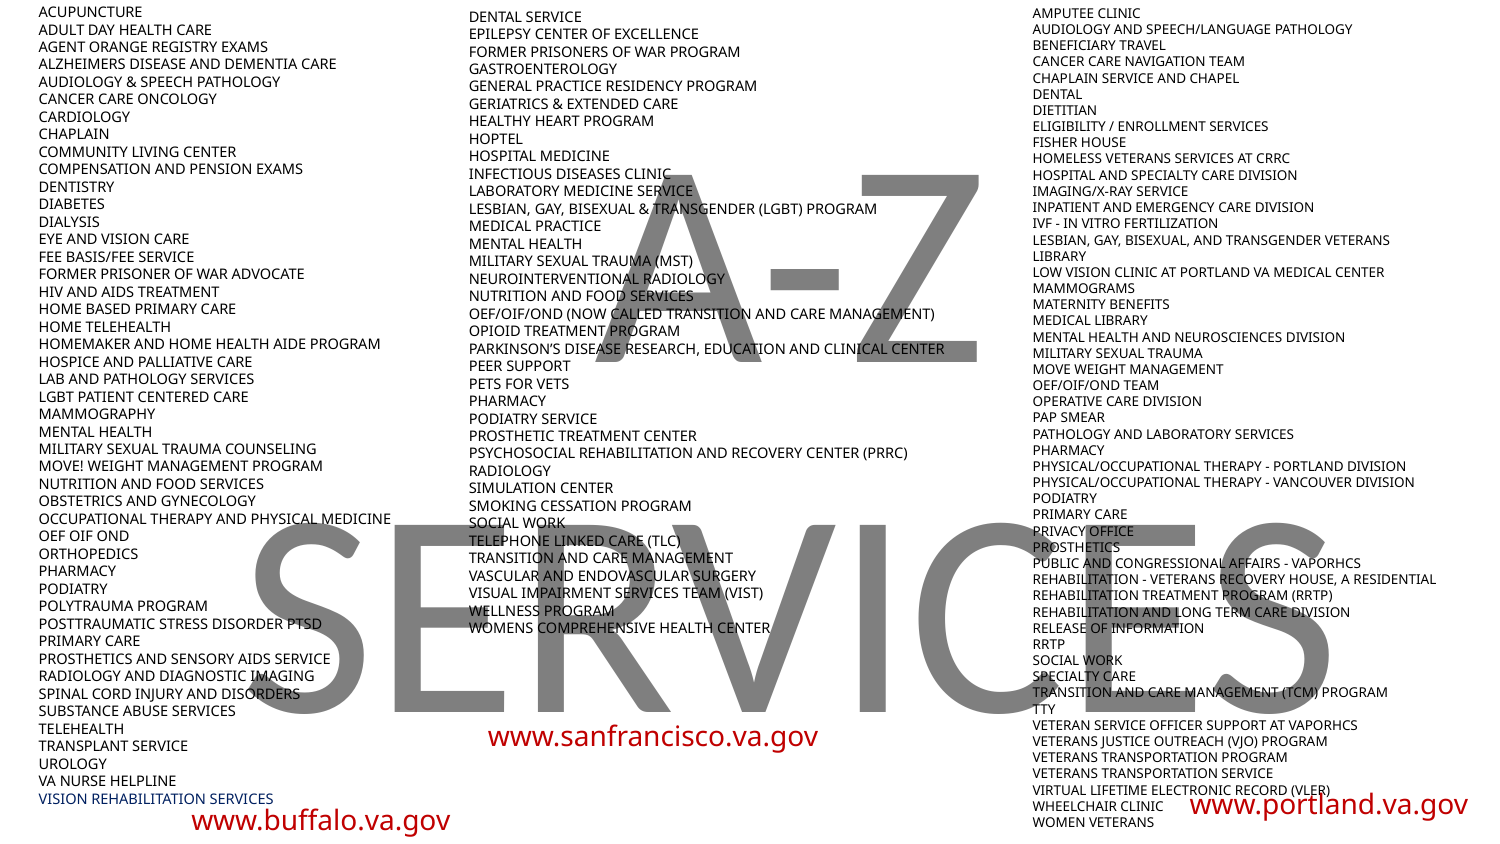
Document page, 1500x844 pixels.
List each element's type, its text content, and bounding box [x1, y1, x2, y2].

text_box www.portland.va.gov [1174, 778, 1493, 828]
text_box ACUPUNCTURE ADULT DAY HEALTH CARE AGENT ORANGE REGISTRY EXAMS ALZHEIMERS DISEASE AND DEMENTIA CARE AUDIOLOGY & SPEECH PATHOLOGY CANCER CARE ONCOLOGY CARDIOLOGY CHAPLAIN COMMUNITY LIVING CENTER COMPENSATION AND PENSION EXAMS DENTISTRY DIABETES DIALYSIS EYE AND VISION CARE FEE BASIS/FEE SERVICE FORMER PRISONER OF WAR ADVOCATE HIV AND AIDS TREATMENT HOME BASED PRIMARY CARE HOME TELEHEALTH HOMEMAKER AND HOME HEALTH AIDE PROGRAM HOSPICE AND PALLIATIVE CARE LAB AND PATHOLOGY SERVICES LGBT PATIENT CENTERED CARE MAMMOGRAPHY MENTAL HEALTH MILITARY SEXUAL TRAUMA COUNSELING MOVE! WEIGHT MANAGEMENT PROGRAM NUTRITION AND FOOD SERVICES OBSTETRICS AND GYNECOLOGY OCCUPATIONAL THERAPY AND PHYSICAL MEDICINE OEF OIF OND ORTHOPEDICS PHARMACY PODIATRY POLYTRAUMA PROGRAM POSTTRAUMATIC STRESS DISORDER PTSD PRIMARY CARE PROSTHETICS AND SENSORY AIDS SERVICE RADIOLOGY AND DIAGNOSTIC IMAGING SPINAL CORD INJURY AND DISORDERS SUBSTANCE ABUSE SERVICES TELEHEALTH TRANSPLANT SERVICE UROLOGY VA NURSE HELPLINE VISION REHABILITATION SERVICES [23, 0, 450, 844]
text_box www.sanfrancisco.va.gov [472, 710, 835, 760]
text_box DENTAL SERVICE EPILEPSY CENTER OF EXCELLENCE FORMER PRISONERS OF WAR PROGRAM GASTROENTEROLOGY GENERAL PRACTICE RESIDENCY PROGRAM GERIATRICS & EXTENDED CARE HEALTHY HEART PROGRAM HOPTEL HOSPITAL MEDICINE INFECTIOUS DISEASES CLINIC LABORATORY MEDICINE SERVICE LESBIAN, GAY, BISEXUAL & TRANSGENDER (LGBT) PROGRAM MEDICAL PRACTICE MENTAL HEALTH MILITARY SEXUAL TRAUMA (MST) NEUROINTERVENTIONAL RADIOLOGY NUTRITION AND FOOD SERVICES OEF/OIF/OND (NOW CALLED TRANSITION AND CARE MANAGEMENT) OPIOID TREATMENT PROGRAM PARKINSON’S DISEASE RESEARCH, EDUCATION AND CLINICAL CENTER PEER SUPPORT PETS FOR VETS PHARMACY PODIATRY SERVICE PROSTHETIC TREATMENT CENTER PSYCHOSOCIAL REHABILITATION AND RECOVERY CENTER (PRRC) RADIOLOGY SIMULATION CENTER SMOKING CESSATION PROGRAM SOCIAL WORK TELEPHONE LINKED CARE (TLC) TRANSITION AND CARE MANAGEMENT VASCULAR AND ENDOVASCULAR SURGERY VISUAL IMPAIRMENT SERVICES TEAM (VIST) WELLNESS PROGRAM WOMENS COMPREHENSIVE HEALTH CENTER [453, 0, 1017, 828]
text_box www.buffalo.va.gov [176, 794, 473, 844]
text_box AMPUTEE CLINIC AUDIOLOGY AND SPEECH/LANGUAGE PATHOLOGY BENEFICIARY TRAVEL CANCER CARE NAVIGATION TEAM CHAPLAIN SERVICE AND CHAPEL DENTAL DIETITIAN ELIGIBILITY / ENROLLMENT SERVICES FISHER HOUSE HOMELESS VETERANS SERVICES AT CRRC HOSPITAL AND SPECIALTY CARE DIVISION IMAGING/X-RAY SERVICE INPATIENT AND EMERGENCY CARE DIVISION IVF - IN VITRO FERTILIZATION LESBIAN, GAY, BISEXUAL, AND TRANSGENDER VETERANS LIBRARY LOW VISION CLINIC AT PORTLAND VA MEDICAL CENTER MAMMOGRAMS MATERNITY BENEFITS MEDICAL LIBRARY MENTAL HEALTH AND NEUROSCIENCES DIVISION MILITARY SEXUAL TRAUMA MOVE WEIGHT MANAGEMENT OEF/OIF/OND TEAM OPERATIVE CARE DIVISION PAP SMEAR PATHOLOGY AND LABORATORY SERVICES PHARMACY PHYSICAL/OCCUPATIONAL THERAPY - PORTLAND DIVISION PHYSICAL/OCCUPATIONAL THERAPY - VANCOUVER DIVISION PODIATRY PRIMARY CARE PRIVACY OFFICE PROSTHETICS PUBLIC AND CONGRESSIONAL AFFAIRS - VAPORHCS REHABILITATION - VETERANS RECOVERY HOUSE, A RESIDENTIAL REHABILITATION TREATMENT PROGRAM (RRTP) REHABILITATION AND LONG TERM CARE DIVISION RELEASE OF INFORMATION RRTP SOCIAL WORK SPECIALTY CARE TRANSITION AND CARE MANAGEMENT (TCM) PROGRAM TTY VETERAN SERVICE OFFICER SUPPORT AT VAPORHCS VETERANS JUSTICE OUTREACH (VJO) PROGRAM VETERANS TRANSPORTATION PROGRAM VETERANS TRANSPORTATION SERVICE VIRTUAL LIFETIME ELECTRONIC RECORD (VLER) WHEELCHAIR CLINIC WOMEN VETERANS [1017, 0, 1500, 844]
